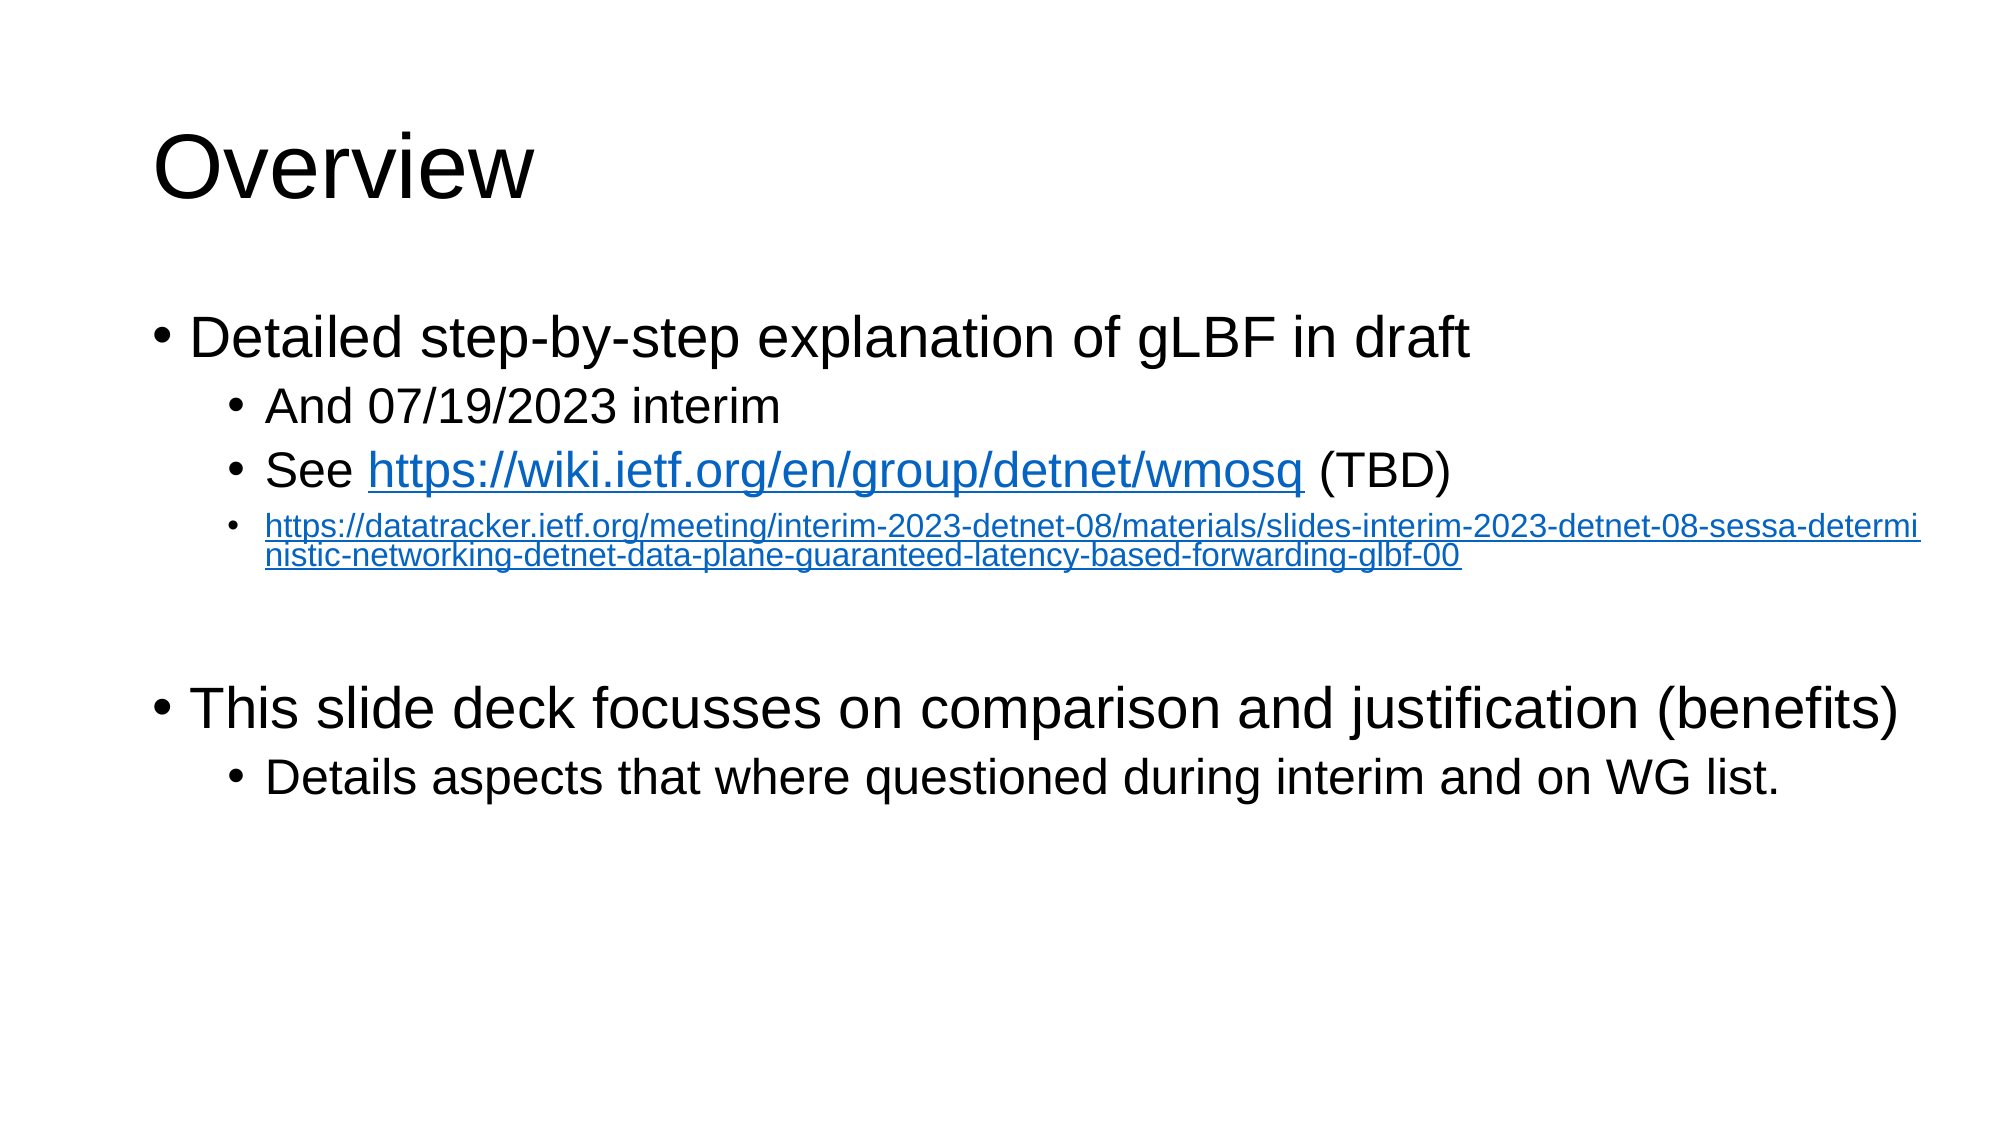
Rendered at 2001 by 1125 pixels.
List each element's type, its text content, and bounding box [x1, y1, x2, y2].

list Detailed step-by-step explanation of gLBF in draft And 07/19/2023 interim See https://wiki.ietf.org/en/group/detnet/wmosq (TBD) https://datatracker.ietf.org/meeting/interim-2023-detnet-08/materials/slides-interim-2023-detnet-08-sessa-deterministic-networking-detnet-data-plane-guaranteed-latency-based-forwarding-glbf-00 This slide deck focusses on comparison and justification (benefits) Details aspects that where questioned during interim and on WG list. [137, 299, 1940, 1014]
title Overview [137, 59, 1863, 278]
